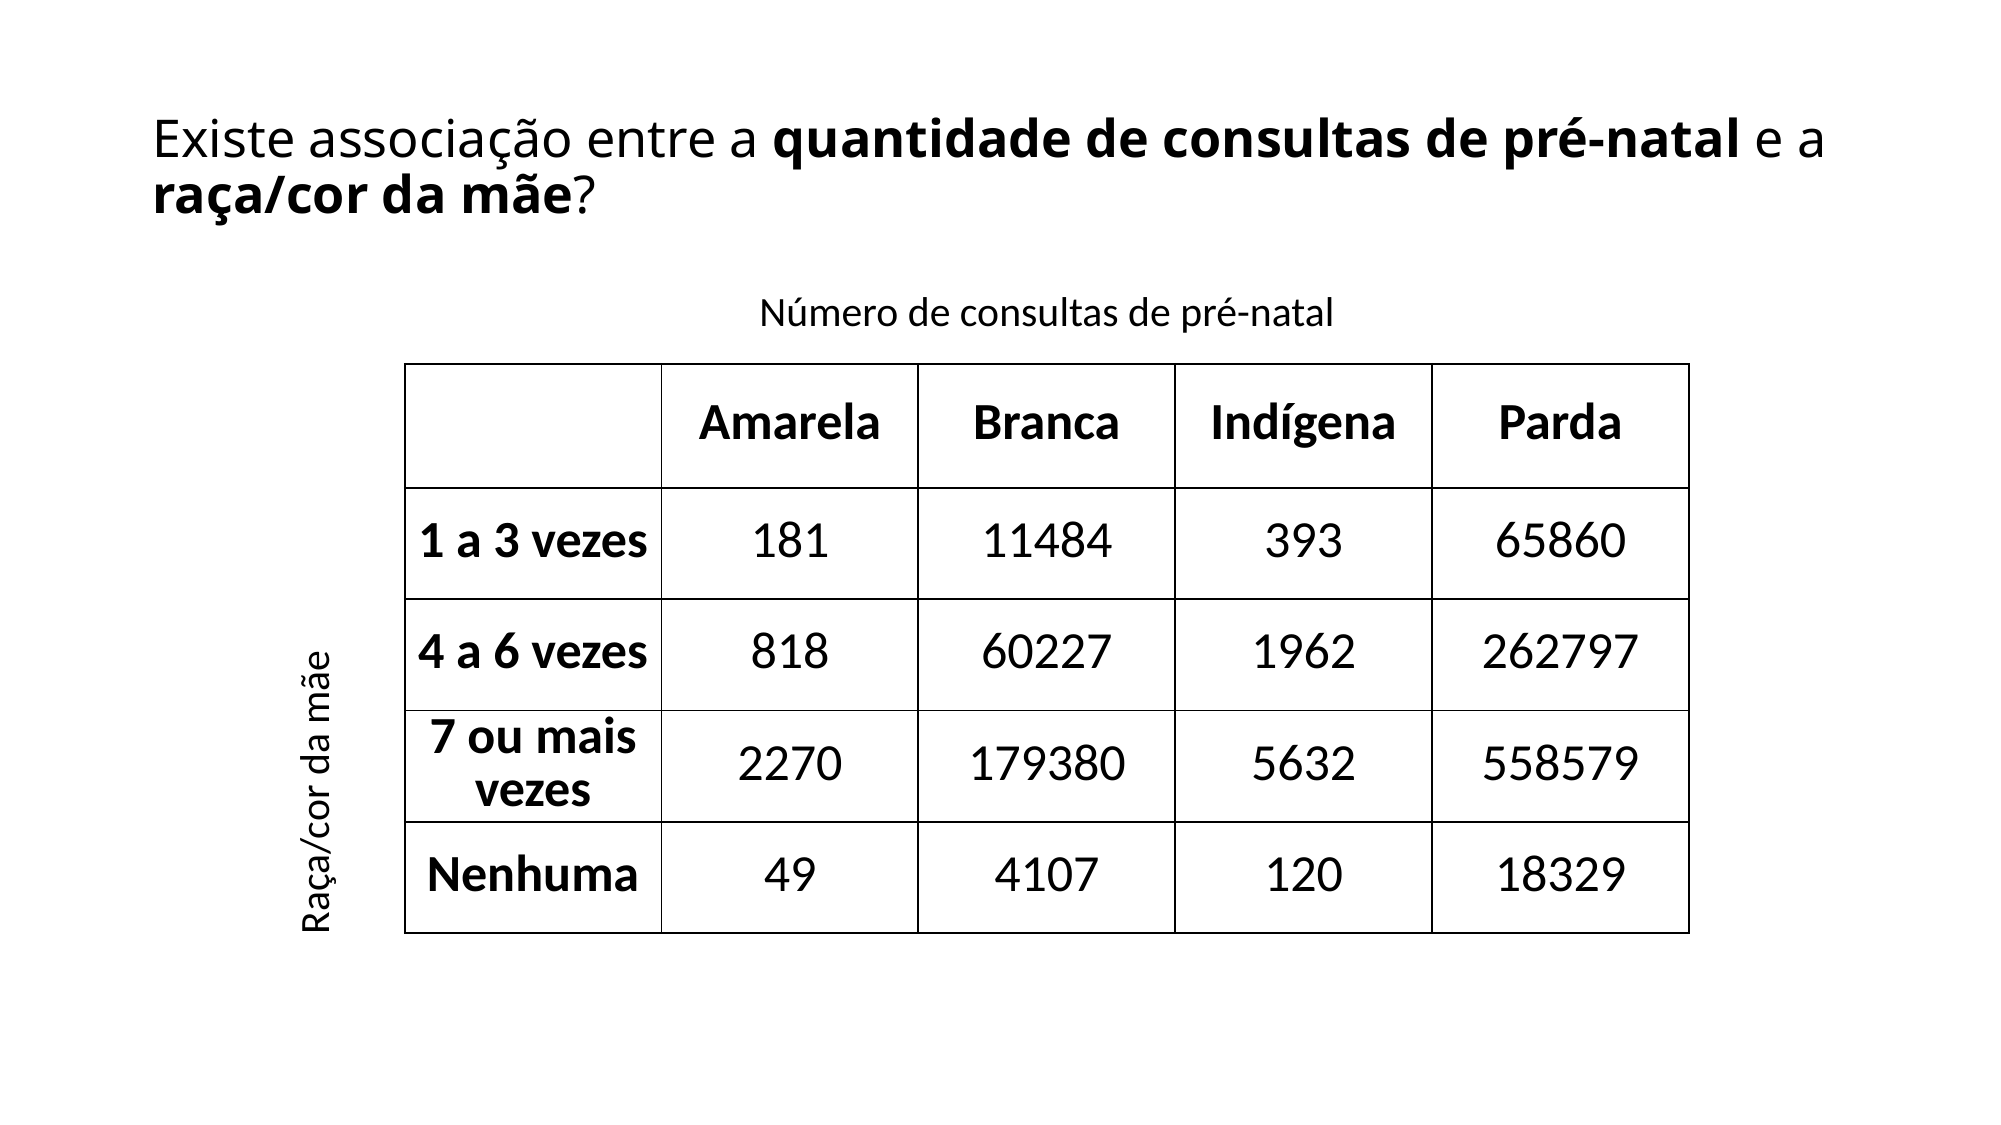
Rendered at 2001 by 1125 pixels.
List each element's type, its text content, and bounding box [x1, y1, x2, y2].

table_cell Nenhuma [406, 823, 661, 932]
table_cell 4107 [919, 823, 1174, 932]
text_box Número de consultas de pré-natal [744, 277, 1350, 343]
table_cell 4 a 6 vezes [406, 600, 661, 710]
text_box Raça/cor da mãe [280, 635, 345, 950]
table_cell 1 a 3 vezes [406, 489, 661, 598]
table_cell 818 [662, 600, 917, 710]
table_cell 49 [662, 823, 917, 932]
table_cell 5632 [1176, 711, 1431, 821]
table_cell 558579 [1433, 711, 1688, 821]
table_cell 2270 [662, 711, 917, 821]
table_cell 65860 [1433, 489, 1688, 598]
table_cell 18329 [1433, 823, 1688, 932]
table_cell 120 [1176, 823, 1431, 932]
table_header Branca [919, 365, 1174, 487]
table_cell 11484 [919, 489, 1174, 598]
table_header Indígena [1176, 365, 1431, 487]
table_cell 179380 [919, 711, 1174, 821]
table_header [406, 365, 661, 487]
table_cell 60227 [919, 600, 1174, 710]
table_cell 1962 [1176, 600, 1431, 710]
table_header Amarela [662, 365, 917, 487]
table_cell 262797 [1433, 600, 1688, 710]
title Existe associação entre a quantidade de consultas de pré-natal e a raça/cor da mãe? [137, 59, 1863, 278]
table_cell 181 [662, 489, 917, 598]
table_cell 7 ou mais vezes [406, 711, 661, 821]
table_cell 393 [1176, 489, 1431, 598]
table_header Parda [1433, 365, 1688, 487]
